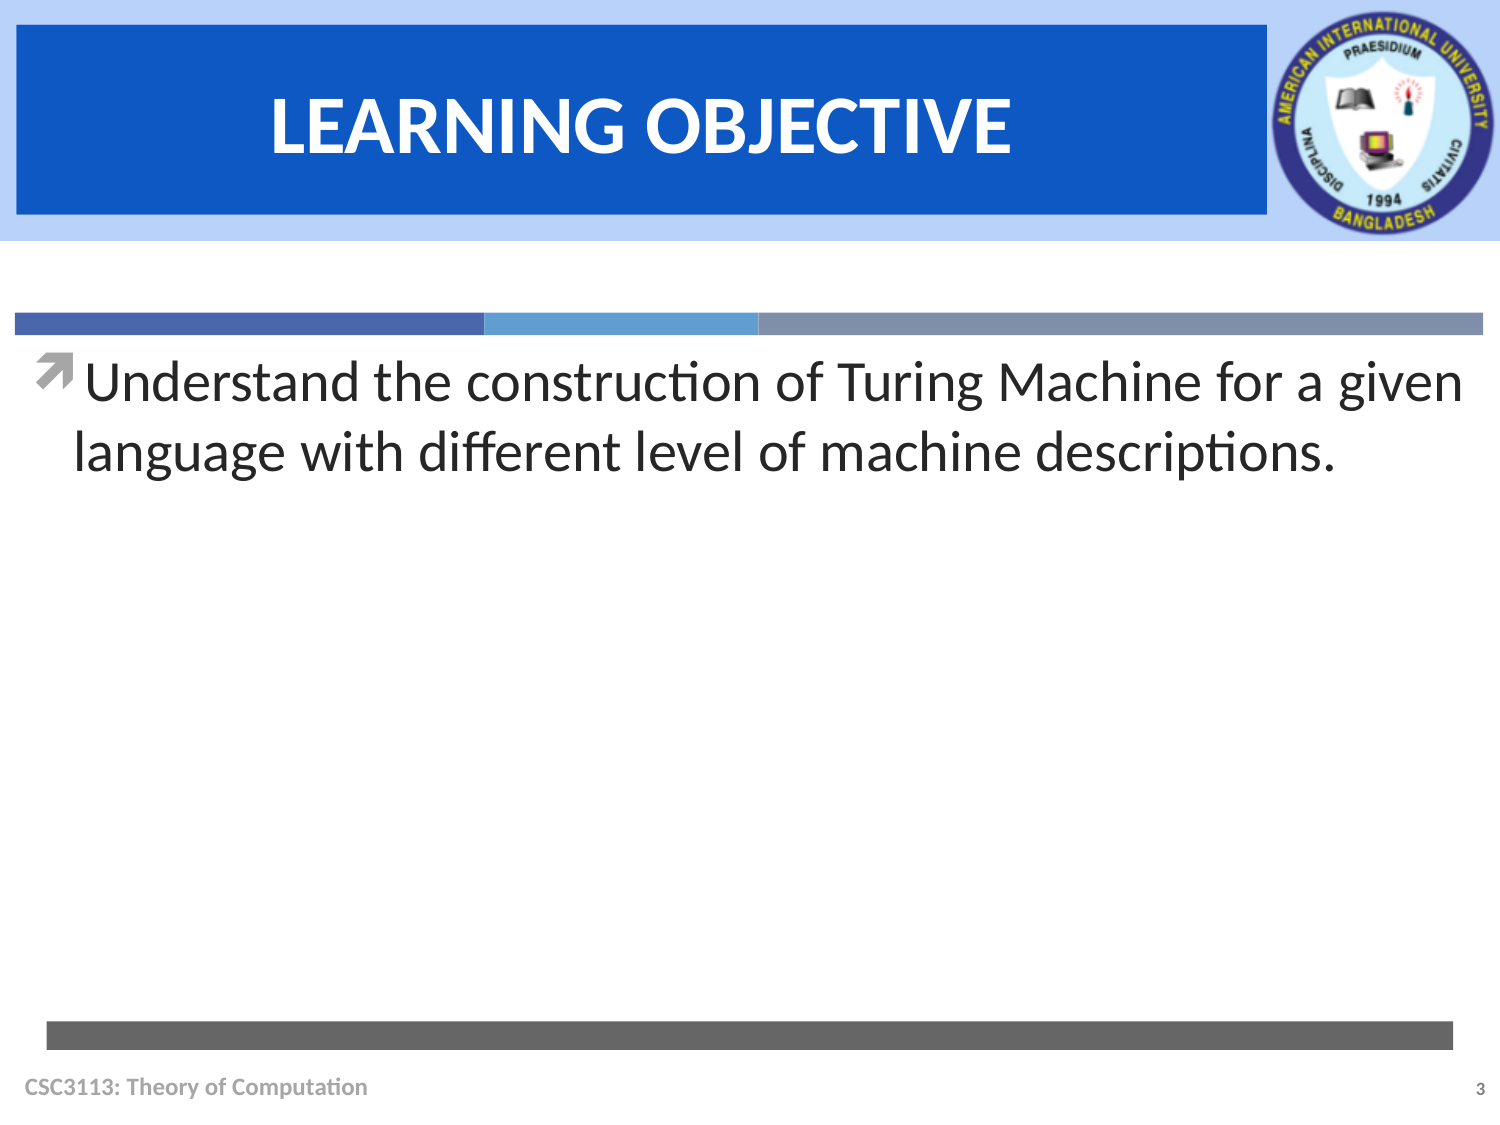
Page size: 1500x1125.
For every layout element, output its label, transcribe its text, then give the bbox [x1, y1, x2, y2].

footer CSC3113: Theory of Computation [10, 1055, 1015, 1116]
list Understand the construction of Turing Machine for a given language with different level of machine descriptions. [16, 335, 1484, 1016]
picture [1267, 6, 1500, 241]
